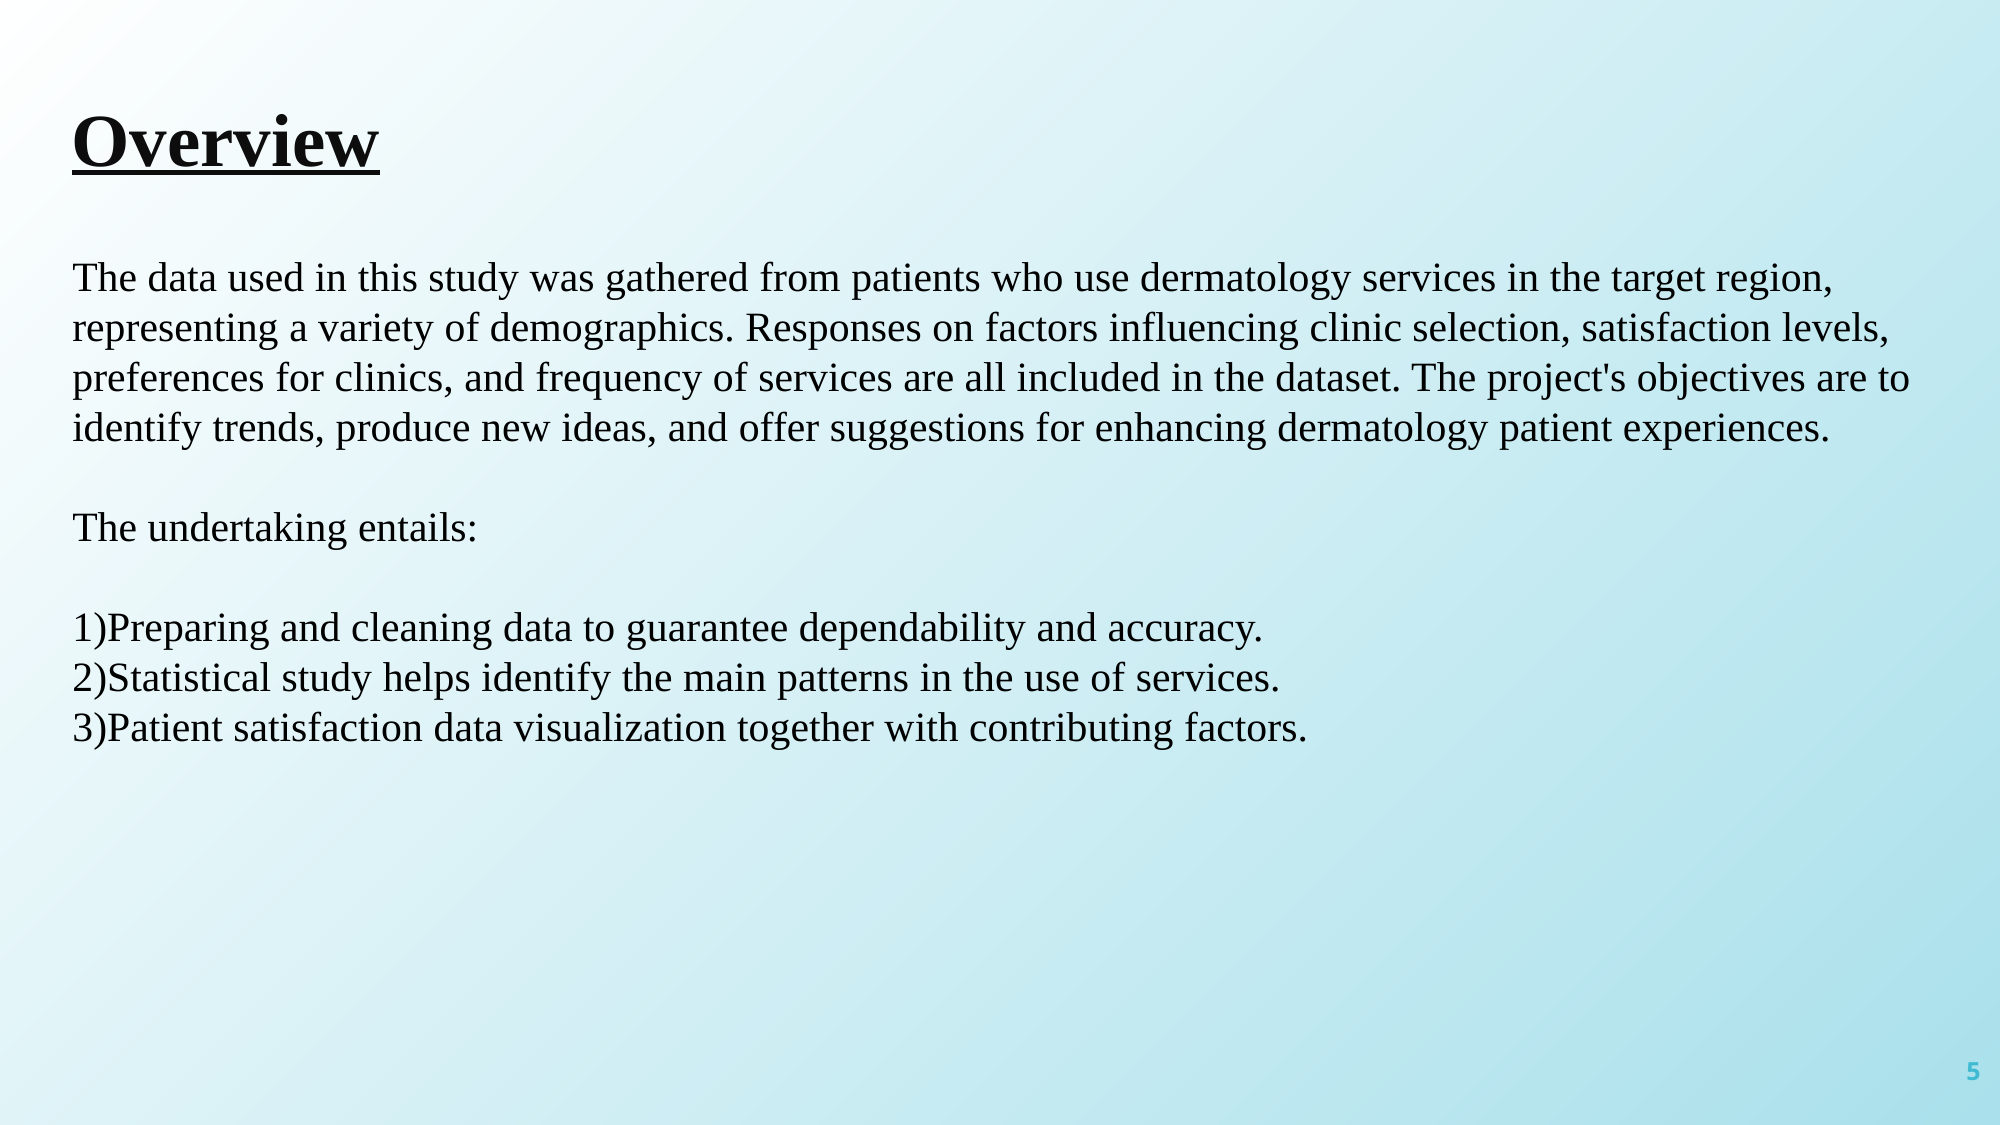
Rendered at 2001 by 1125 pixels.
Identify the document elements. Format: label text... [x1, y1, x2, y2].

text_box The data used in this study was gathered from patients who use dermatology services in the target region, representing a variety of demographics. Responses on factors influencing clinic selection, satisfaction levels, preferences for clinics, and frequency of services are all included in the dataset. The project's objectives are to identify trends, produce new ideas, and offer suggestions for enhancing dermatology patient experiences. The undertaking entails: 1)Preparing and cleaning data to guarantee dependability and accuracy. 2)Statistical study helps identify the main patterns in the use of services. 3)Patient satisfaction data visualization together with contributing factors. [57, 242, 1951, 803]
slide_number 5 [1744, 1042, 1996, 1103]
text_box Overview [57, 83, 459, 189]
